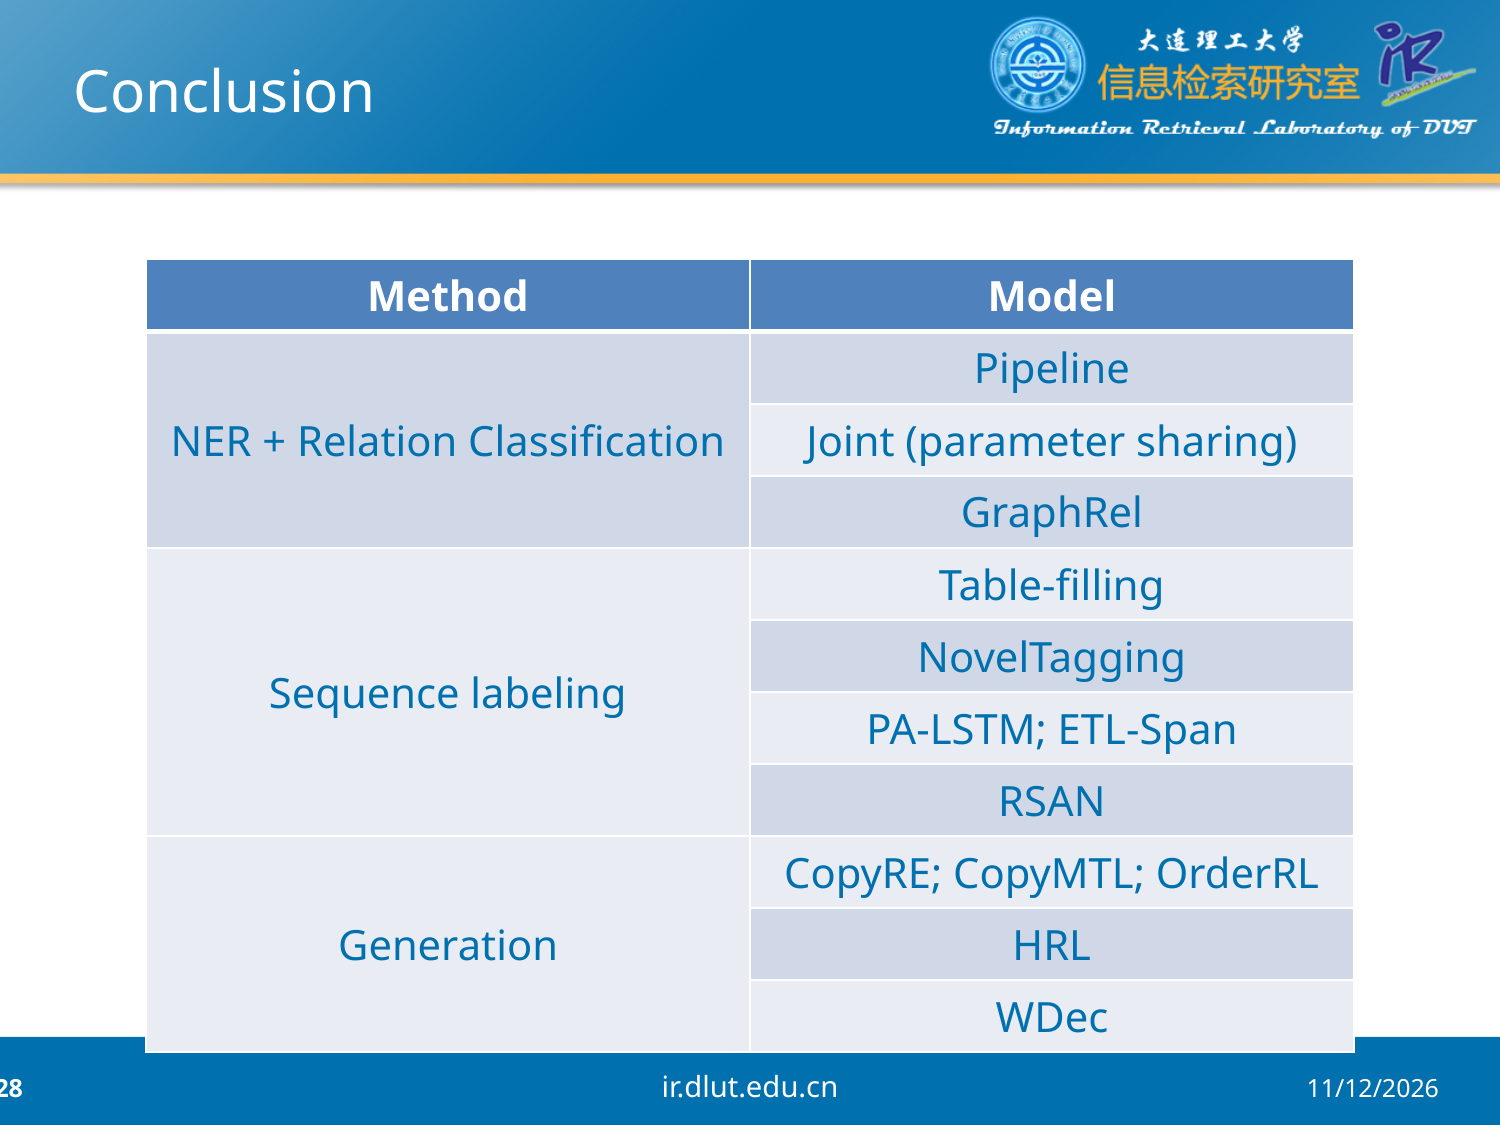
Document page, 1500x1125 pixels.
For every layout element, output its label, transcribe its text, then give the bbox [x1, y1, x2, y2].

table_cell Table-filling [751, 549, 1353, 619]
table_cell GraphRel [751, 477, 1353, 547]
table_cell NovelTagging [751, 621, 1353, 691]
picture [0, 0, 1500, 1125]
title Conclusion [58, 45, 944, 133]
table_cell Joint (parameter sharing) [751, 405, 1353, 475]
table_header Model [751, 260, 1353, 329]
table_cell Pipeline [751, 334, 1353, 403]
table_cell RSAN [751, 765, 1353, 835]
table_cell WDec [751, 981, 1353, 1051]
table_cell Generation [147, 837, 749, 1051]
table_cell NER + Relation Classification [147, 334, 749, 547]
table_cell CopyRE; CopyMTL; OrderRL [751, 837, 1353, 907]
table_cell Sequence labeling [147, 549, 749, 835]
table_cell PA-LSTM; ETL-Span [751, 693, 1353, 763]
table_header Method [147, 260, 749, 329]
table_cell HRL [751, 909, 1353, 979]
